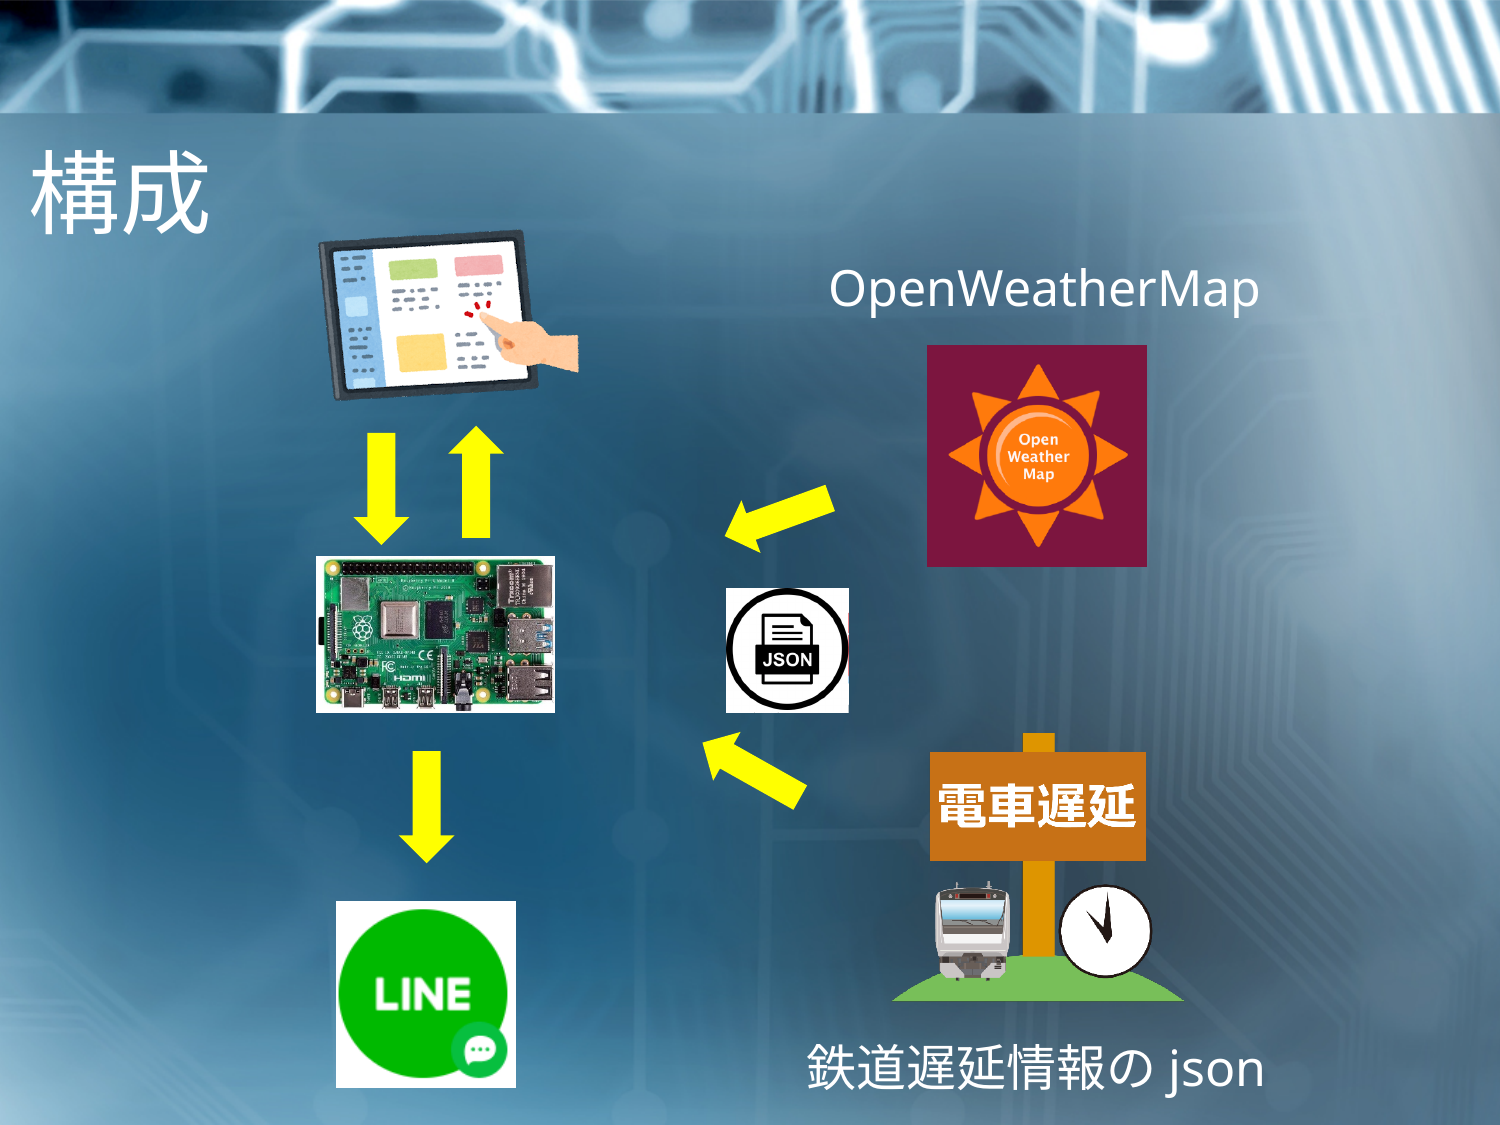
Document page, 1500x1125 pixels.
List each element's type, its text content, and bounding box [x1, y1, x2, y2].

text_box [448, 433, 505, 538]
text_box [398, 751, 455, 864]
picture [0, 0, 1500, 1125]
text_box [724, 484, 835, 553]
title 構成 [14, 132, 1439, 250]
text_box [702, 731, 808, 810]
text_box OpenWeatherMap [813, 228, 1320, 346]
text_box 鉄道遅延情報のjson [791, 1007, 1298, 1125]
text_box [353, 433, 410, 546]
